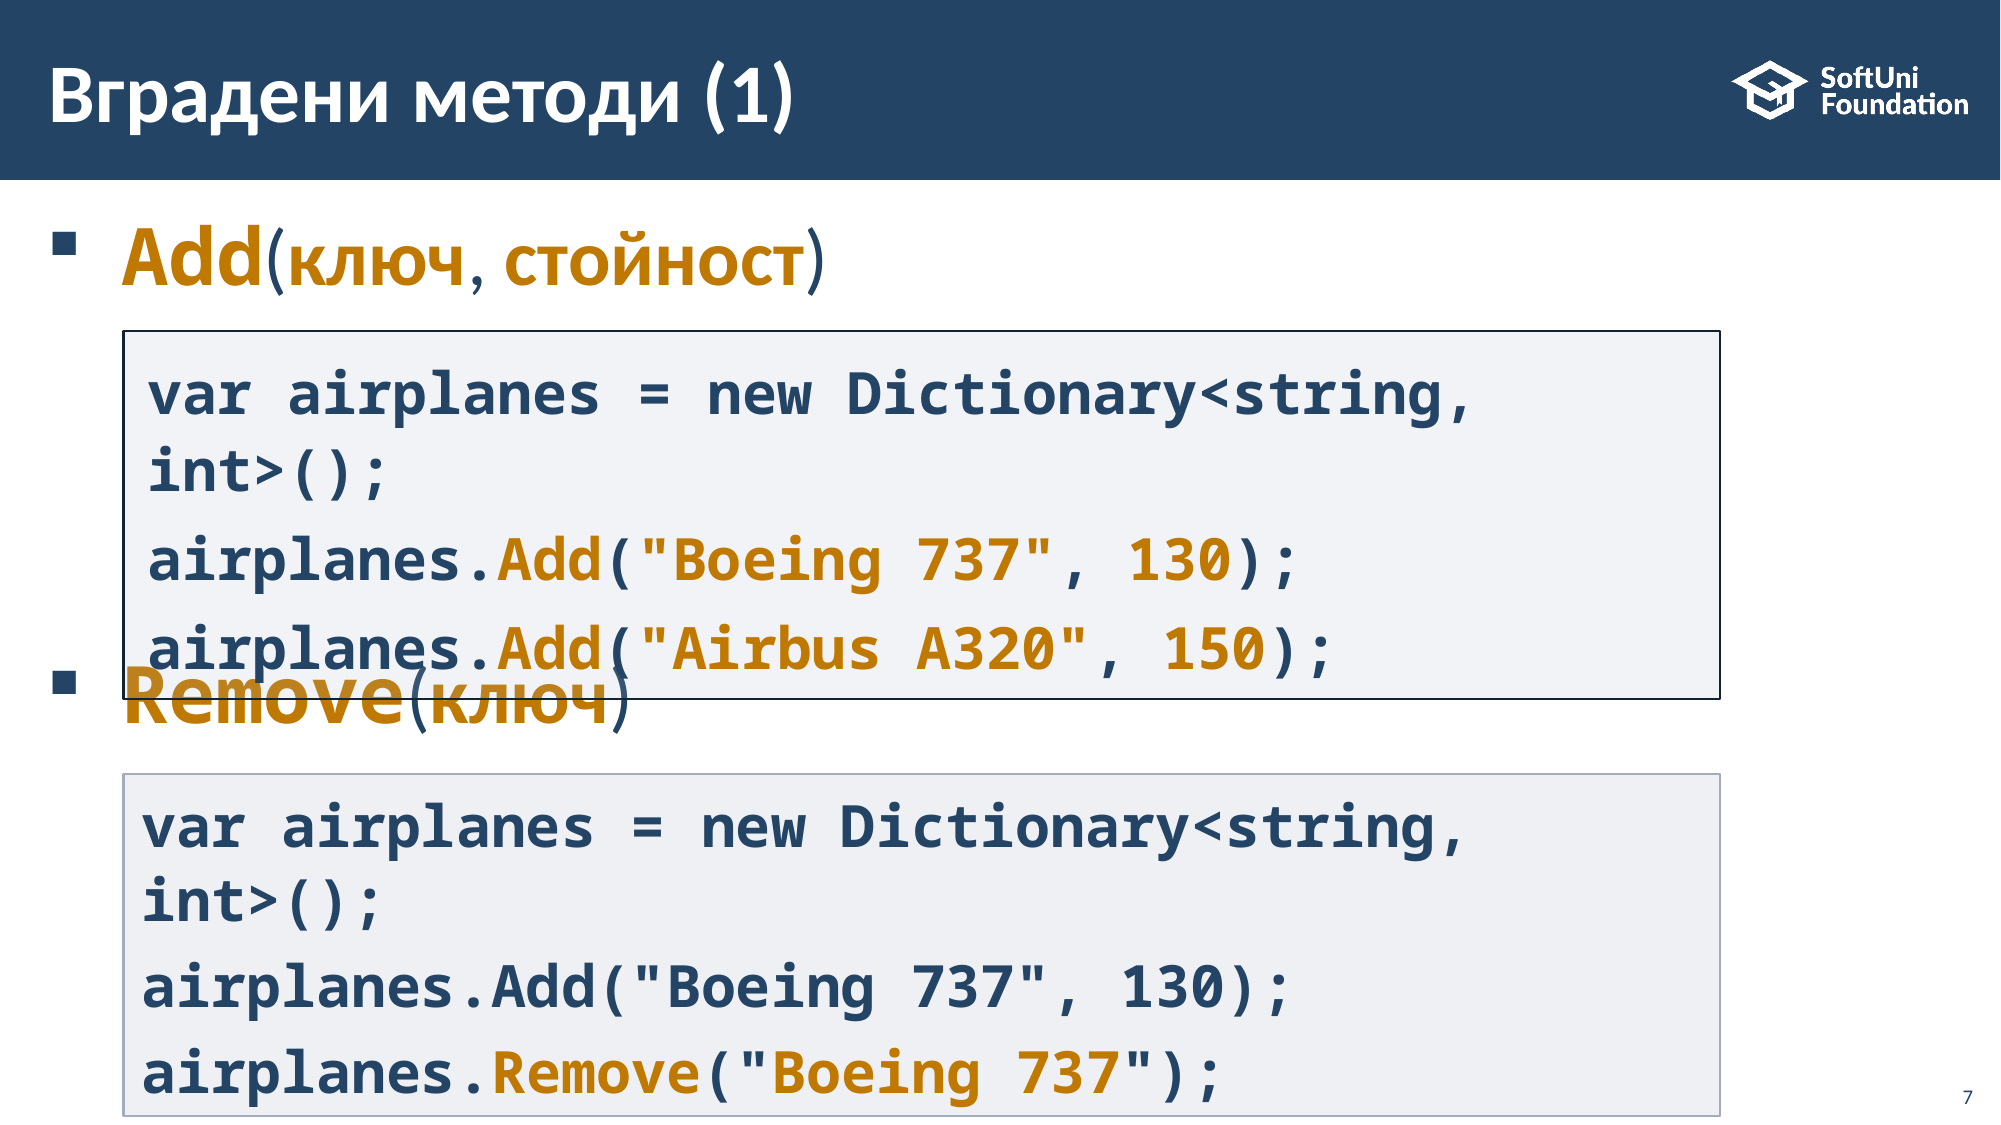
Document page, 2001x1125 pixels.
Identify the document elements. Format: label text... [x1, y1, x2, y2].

picture [1731, 60, 1968, 120]
text_box Add(ключ, стойност) Remove(ключ) [31, 198, 1969, 1050]
text_box var airplanes = new Dictionary<string, int>(); airplanes.Add("Boeing 737", 130); airplanes.Add("Airbus A320", 150); [123, 331, 1721, 700]
title Вградени методи (1) [31, 16, 1711, 162]
text_box var airplanes = new Dictionary<string, int>(); airplanes.Add("Boeing 737", 130); airplanes.Remove("Boeing 737"); [123, 773, 1721, 1117]
text_box 7 [1927, 1067, 1989, 1117]
